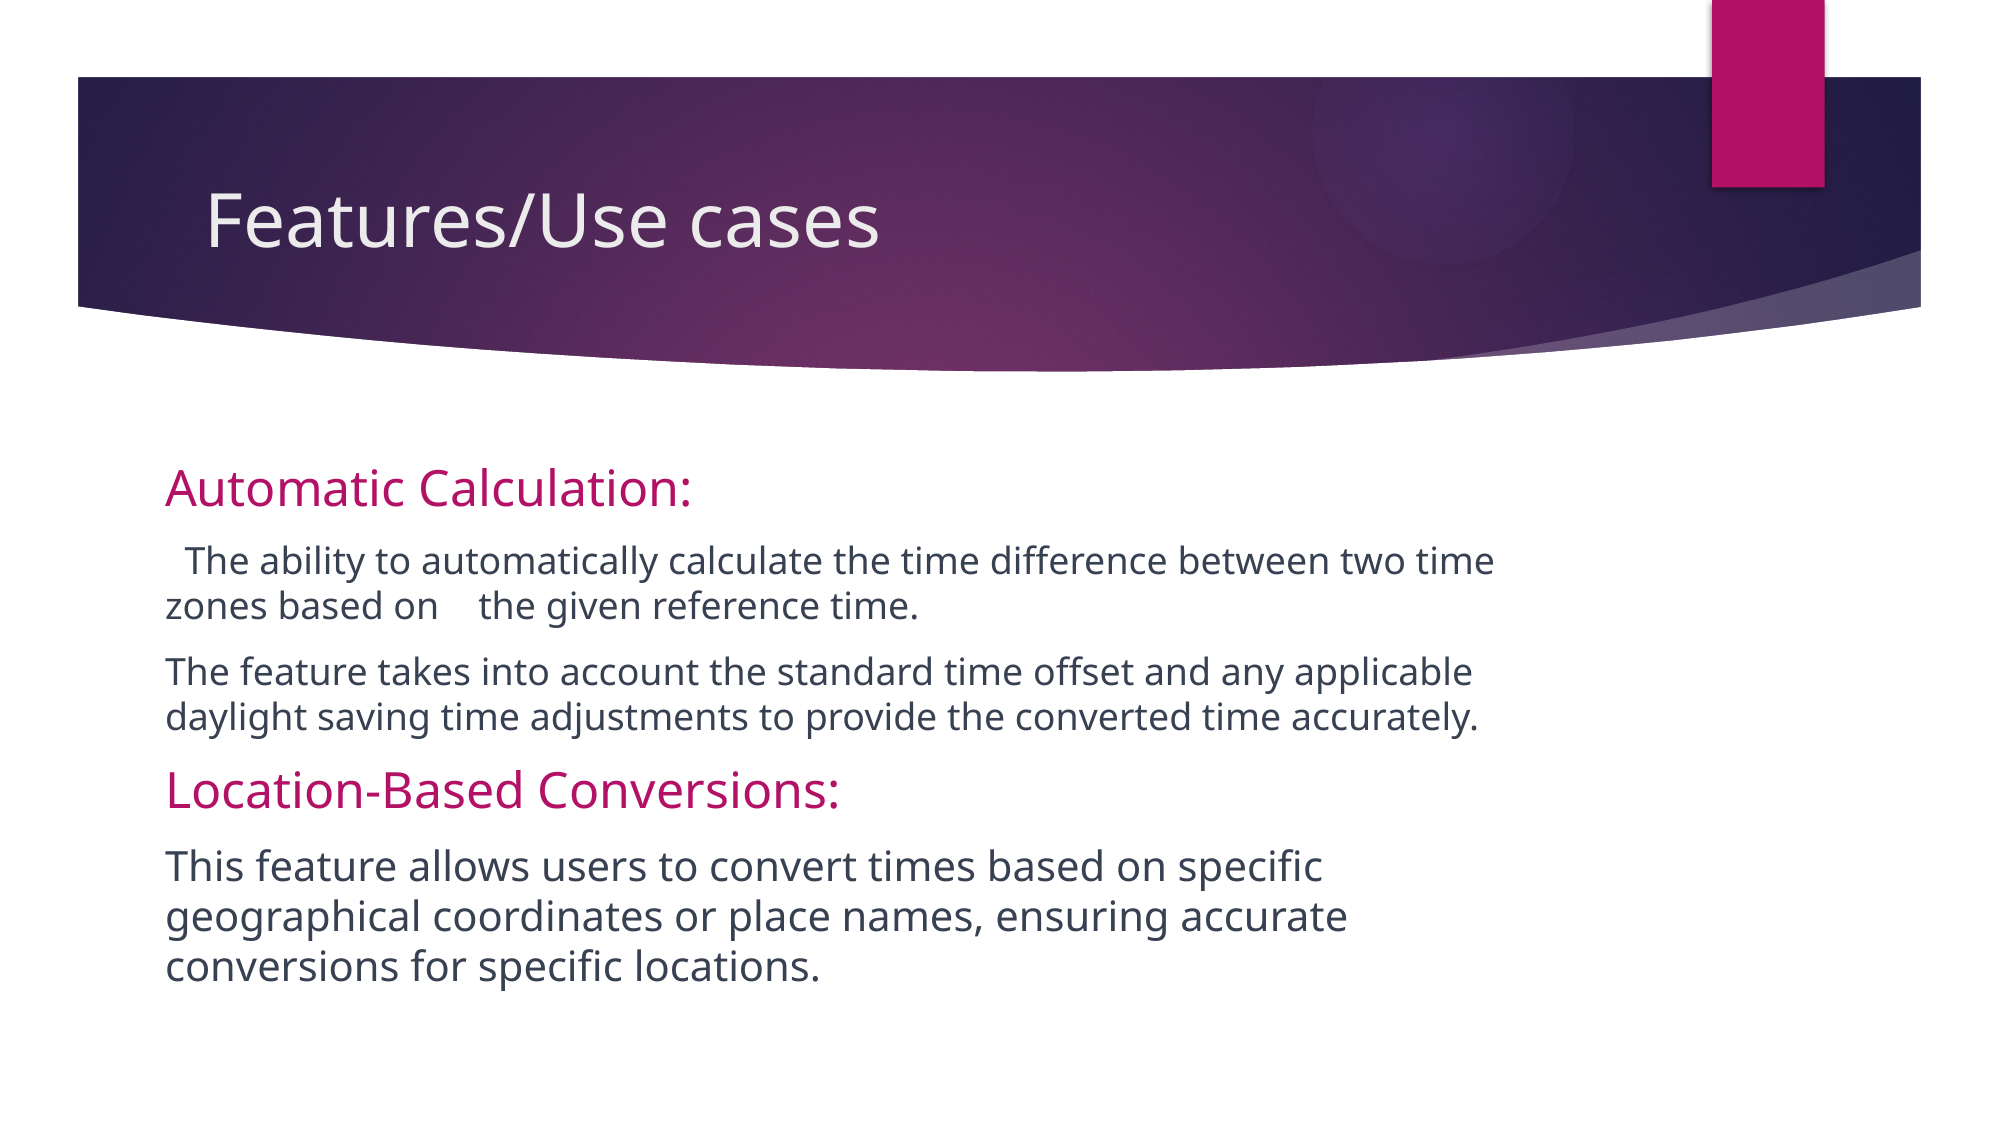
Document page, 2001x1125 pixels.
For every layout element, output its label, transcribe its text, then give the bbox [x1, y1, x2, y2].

list Automatic Calculation: The ability to automatically calculate the time difference between two time zones based on the given reference time. The feature takes into account the standard time offset and any applicable daylight saving time adjustments to provide the converted time accurately. Location-Based Conversions: This feature allows users to convert times based on specific geographical coordinates or place names, ensuring accurate conversions for specific locations. [150, 448, 1598, 1010]
title Features/Use cases [189, 159, 1627, 276]
